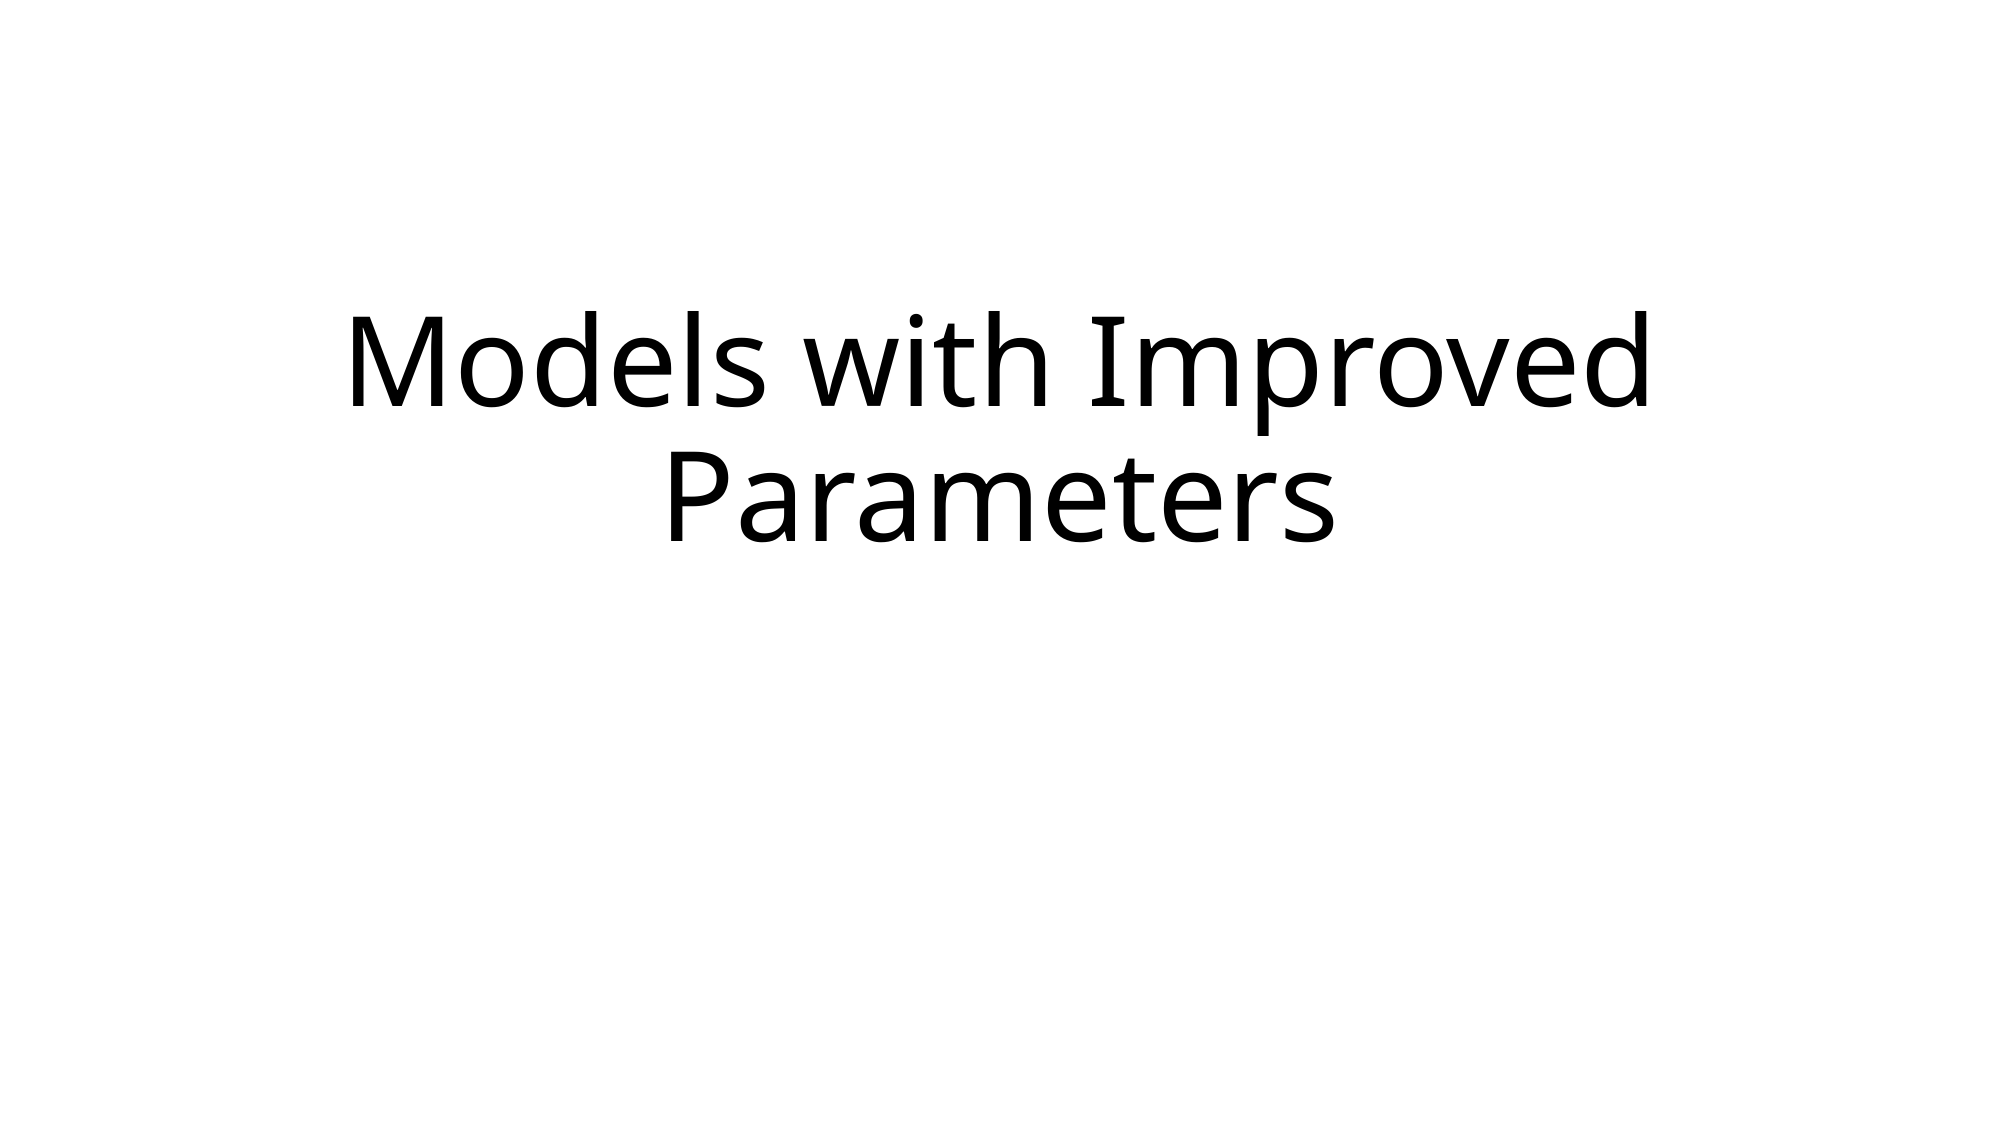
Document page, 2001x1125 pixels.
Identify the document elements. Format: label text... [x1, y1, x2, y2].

title Models with Improved Parameters [249, 184, 1750, 576]
